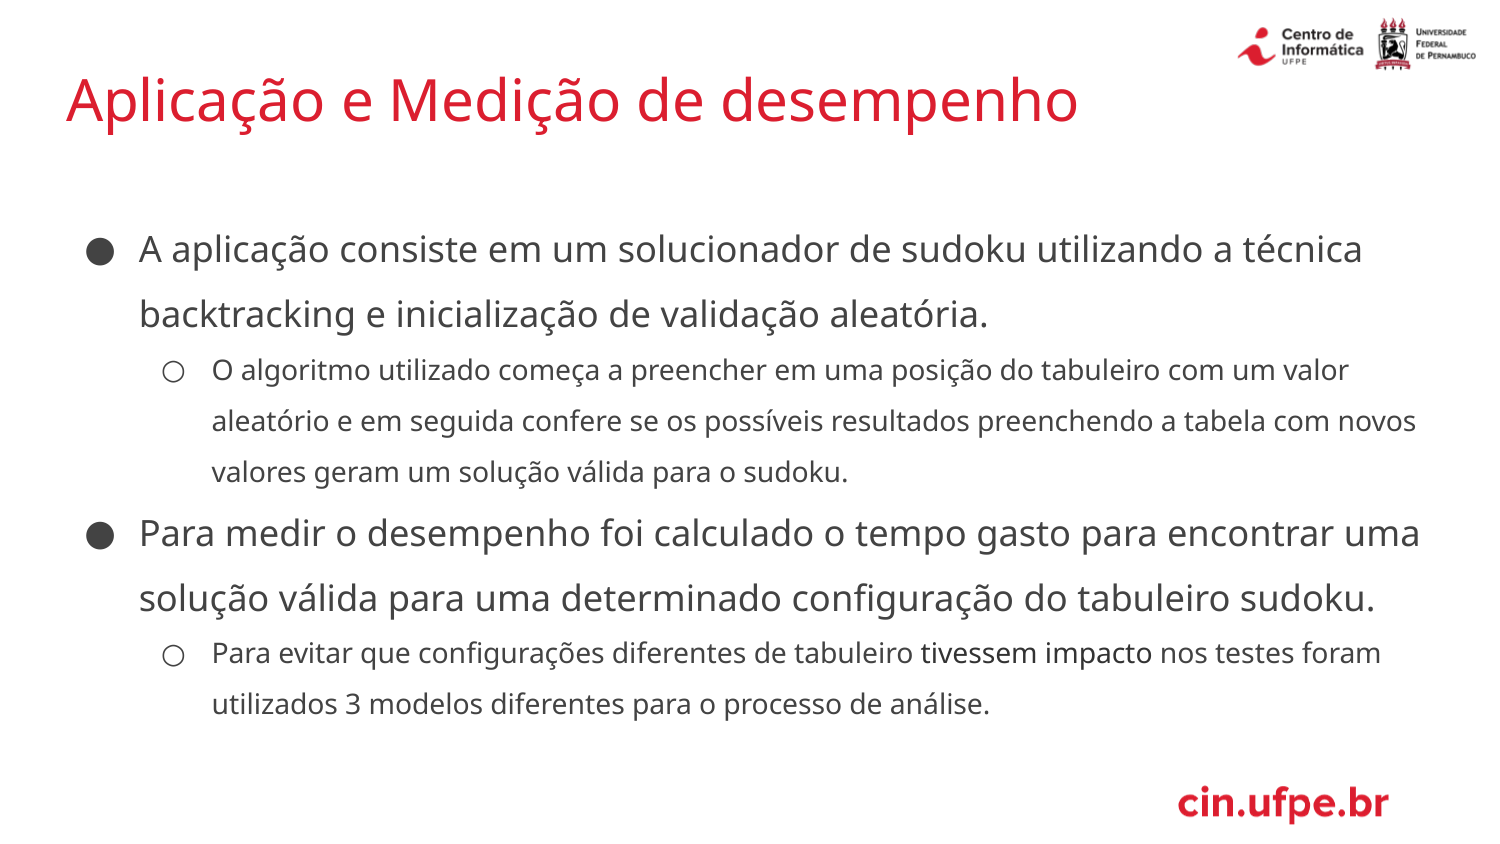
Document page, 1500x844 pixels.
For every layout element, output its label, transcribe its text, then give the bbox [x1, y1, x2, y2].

picture [1222, 8, 1491, 88]
picture [1177, 780, 1390, 825]
list A aplicação consiste em um solucionador de sudoku utilizando a técnica backtracking e inicialização de validação aleatória. O algoritmo utilizado começa a preencher em uma posição do tabuleiro com um valor aleatório e em seguida confere se os possíveis resultados preenchendo a tabela com novos valores geram um solução válida para o sudoku. Para medir o desempenho foi calculado o tempo gasto para encontrar uma solução válida para uma determinado configuração do tabuleiro sudoku. Para evitar que configurações diferentes de tabuleiro tivessem impacto nos testes foram utilizados 3 modelos diferentes para o processo de análise. [51, 189, 1449, 750]
title Aplicação e Medição de desempenho [51, 30, 1449, 167]
